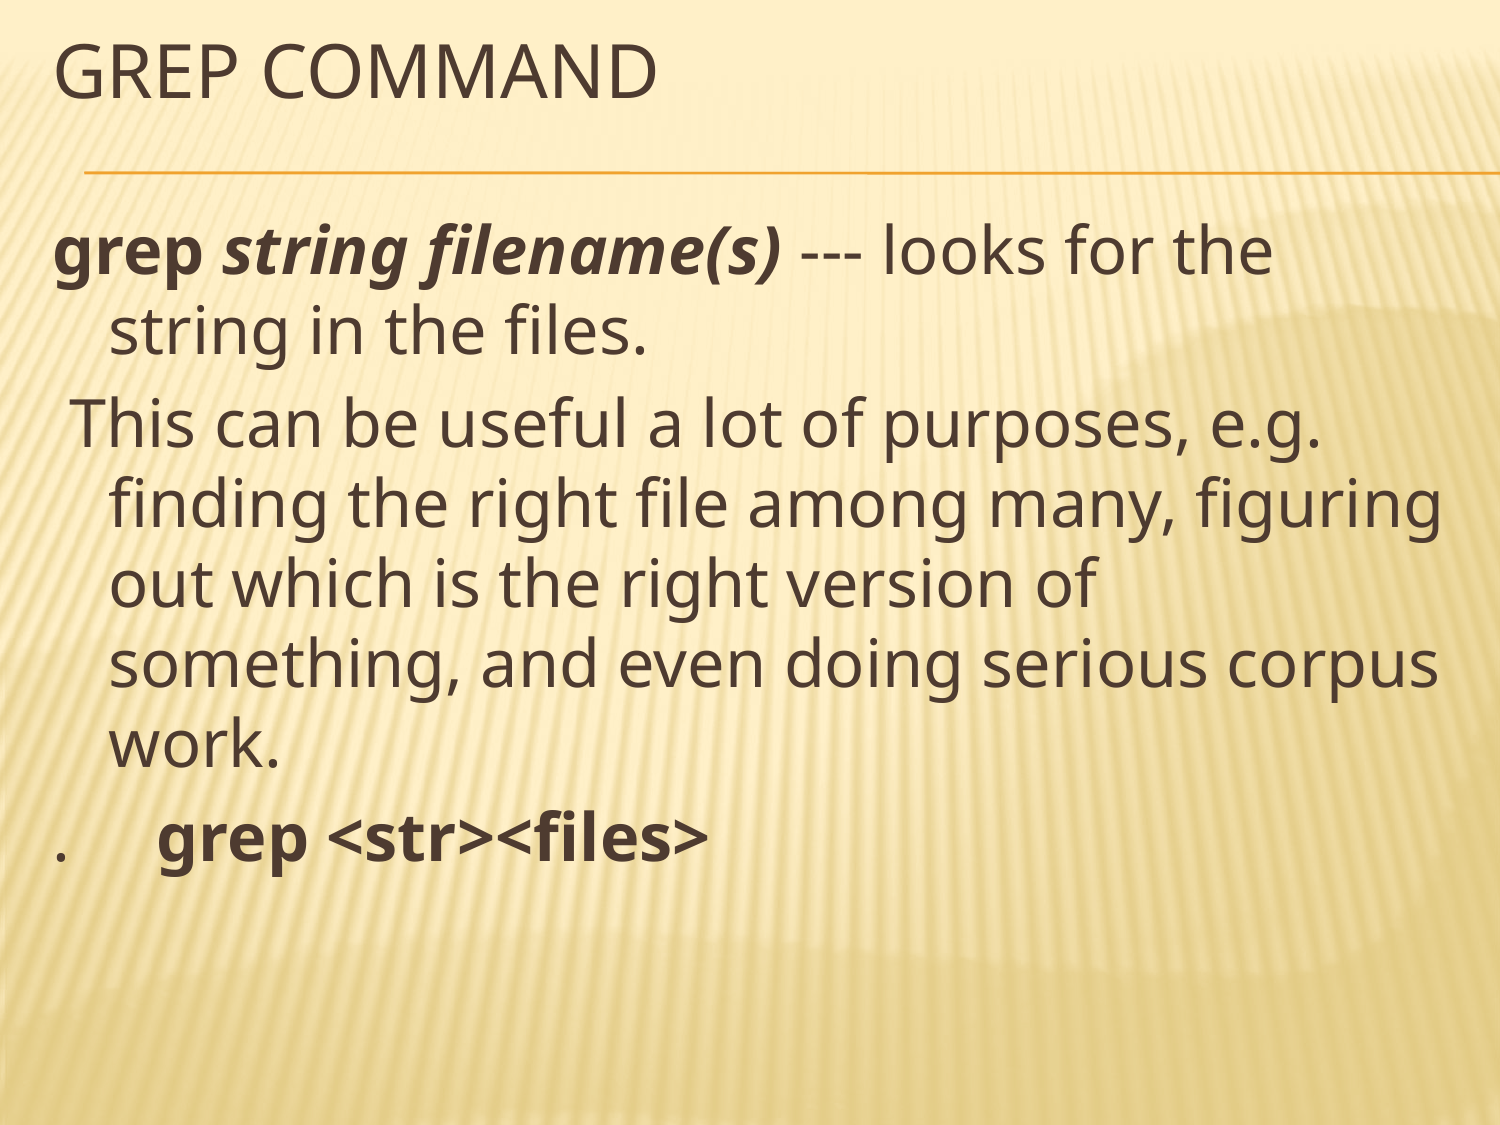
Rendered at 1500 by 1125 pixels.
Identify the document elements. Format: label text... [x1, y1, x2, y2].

list grep string filename(s) --- looks for the string in the files. This can be useful a lot of purposes, e.g. finding the right file among many, figuring out which is the right version of something, and even doing serious corpus work. . grep <str><files> [37, 200, 1475, 1088]
title Grep command [37, 0, 1463, 138]
